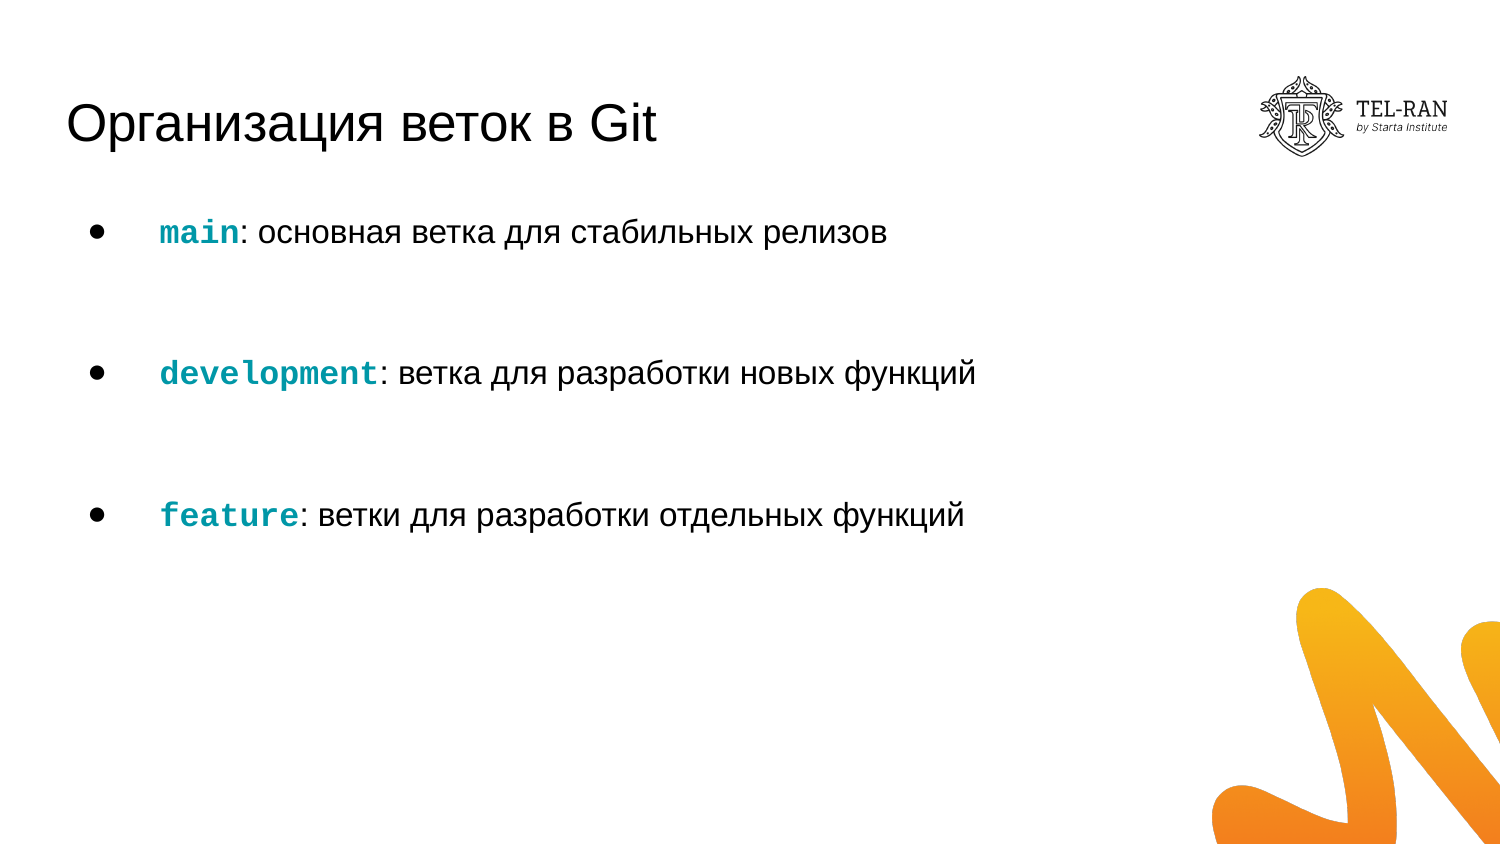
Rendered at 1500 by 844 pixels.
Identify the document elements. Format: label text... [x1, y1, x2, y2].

title Организация веток в Git [51, 72, 1449, 167]
picture [1152, 588, 1500, 844]
picture [1259, 76, 1447, 157]
list main: основная ветка для стабильных релизов development: ветка для разработки новых функций feature: ветки для разработки отдельных функций [51, 189, 1289, 750]
